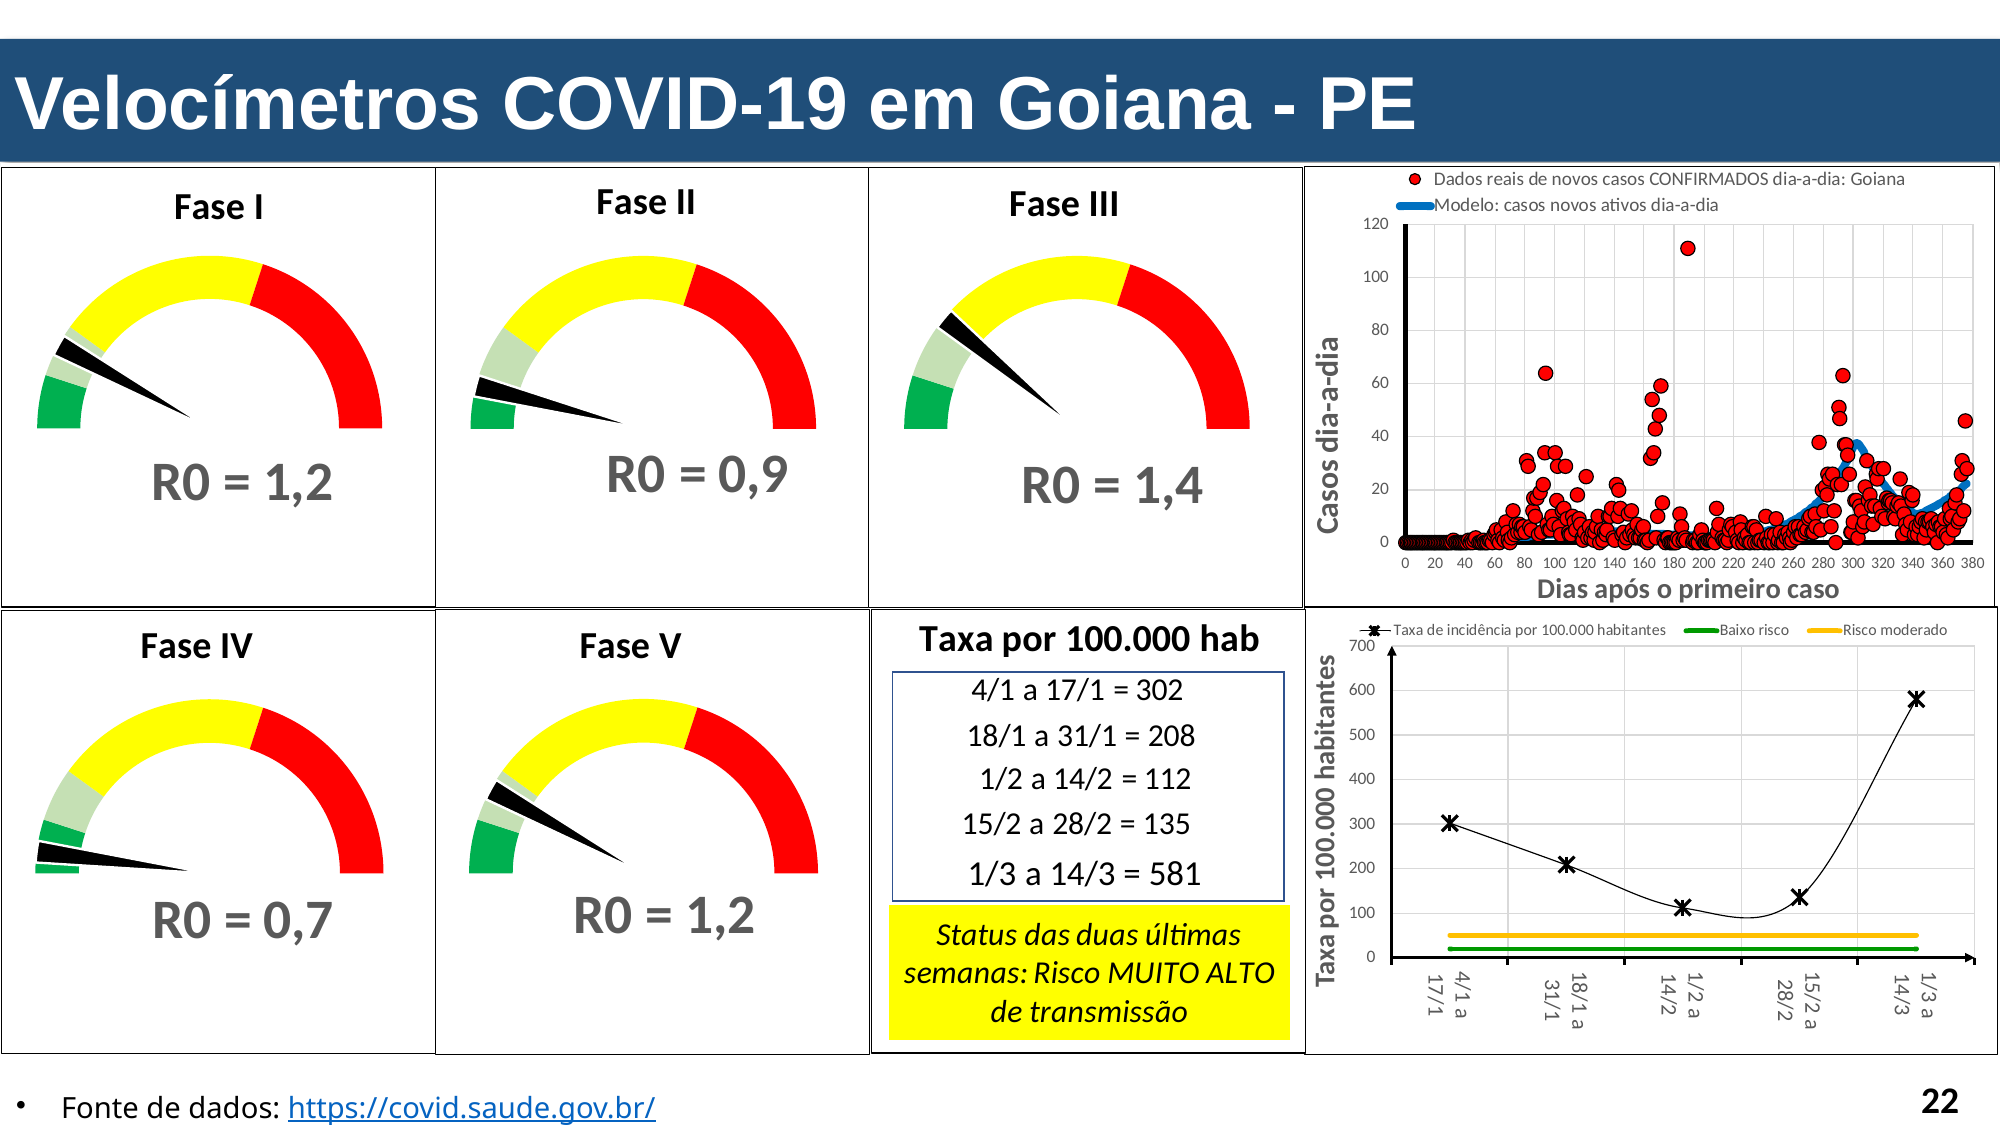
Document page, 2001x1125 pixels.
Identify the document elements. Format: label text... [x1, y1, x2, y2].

text_box Velocímetros COVID-19 em Goiana - PE [0, 47, 1995, 153]
picture [0, 162, 2000, 1057]
text_box [0, 38, 2000, 162]
text_box 22 [1884, 1071, 1997, 1125]
text_box Fonte de dados: https://covid.saude.gov.br/ [1, 1061, 1985, 1125]
